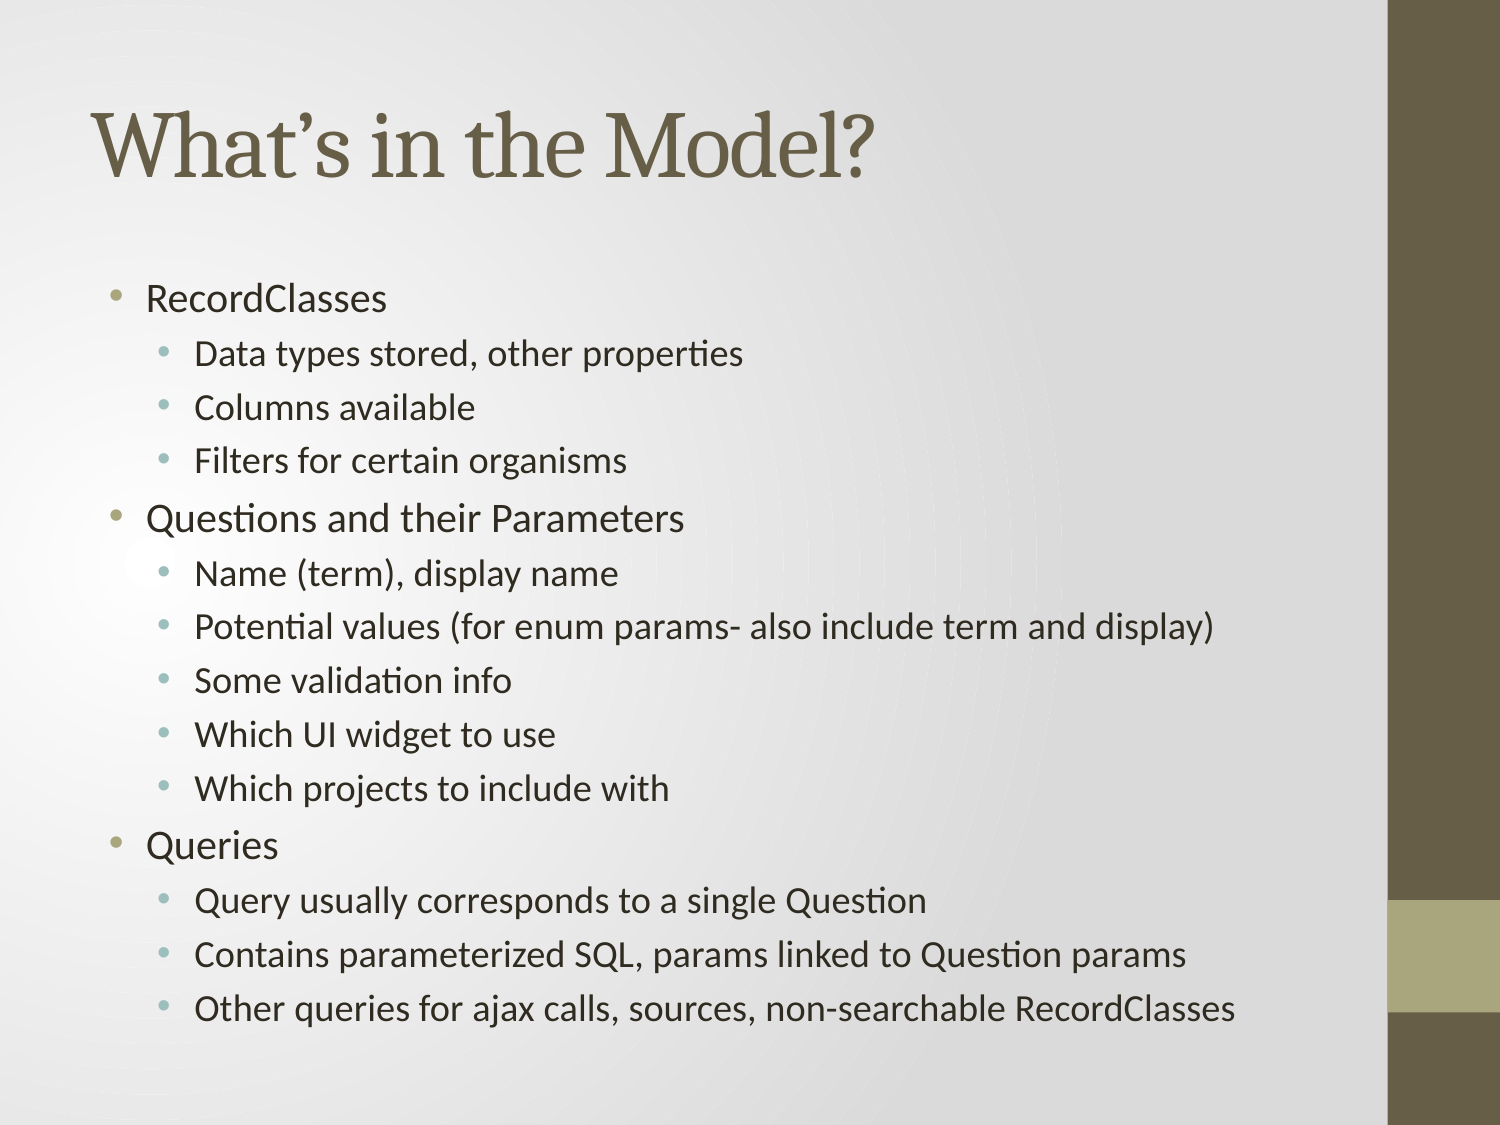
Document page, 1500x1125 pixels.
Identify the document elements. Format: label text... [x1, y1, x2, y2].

title What’s in the Model? [75, 45, 1325, 233]
list RecordClasses Data types stored, other properties Columns available Filters for certain organisms Questions and their Parameters Name (term), display name Potential values (for enum params- also include term and display) Some validation info Which UI widget to use Which projects to include with Queries Query usually corresponds to a single Question Contains parameterized SQL, params linked to Question params Other queries for ajax calls, sources, non-searchable RecordClasses [75, 262, 1325, 1050]
